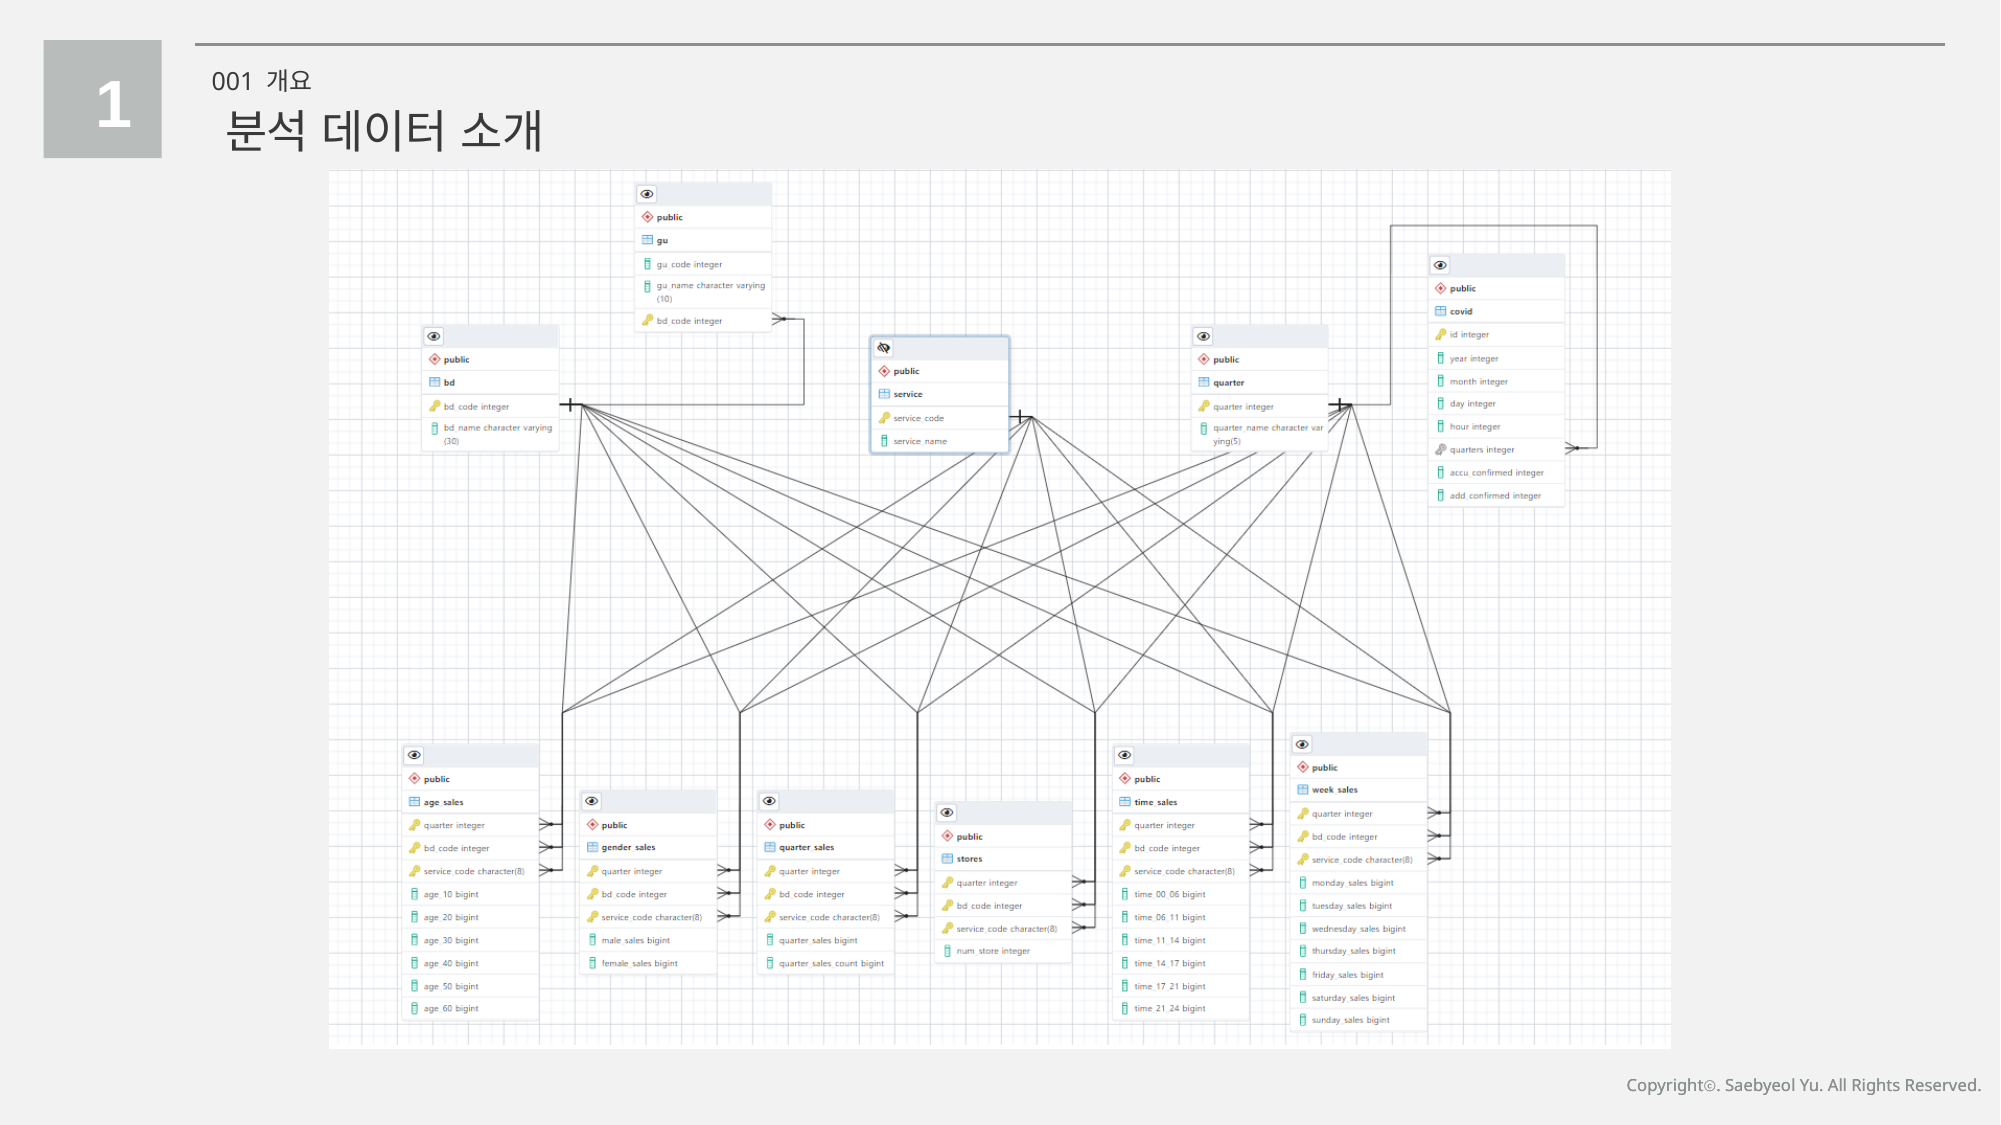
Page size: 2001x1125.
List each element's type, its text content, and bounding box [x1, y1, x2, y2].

text_box 1 [80, 52, 123, 148]
text_box Copyrightⓒ. Saebyeol Yu. All Rights Reserved. [1611, 1067, 1998, 1102]
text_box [194, 57, 575, 167]
text_box [42, 39, 163, 159]
picture [329, 169, 1671, 1049]
